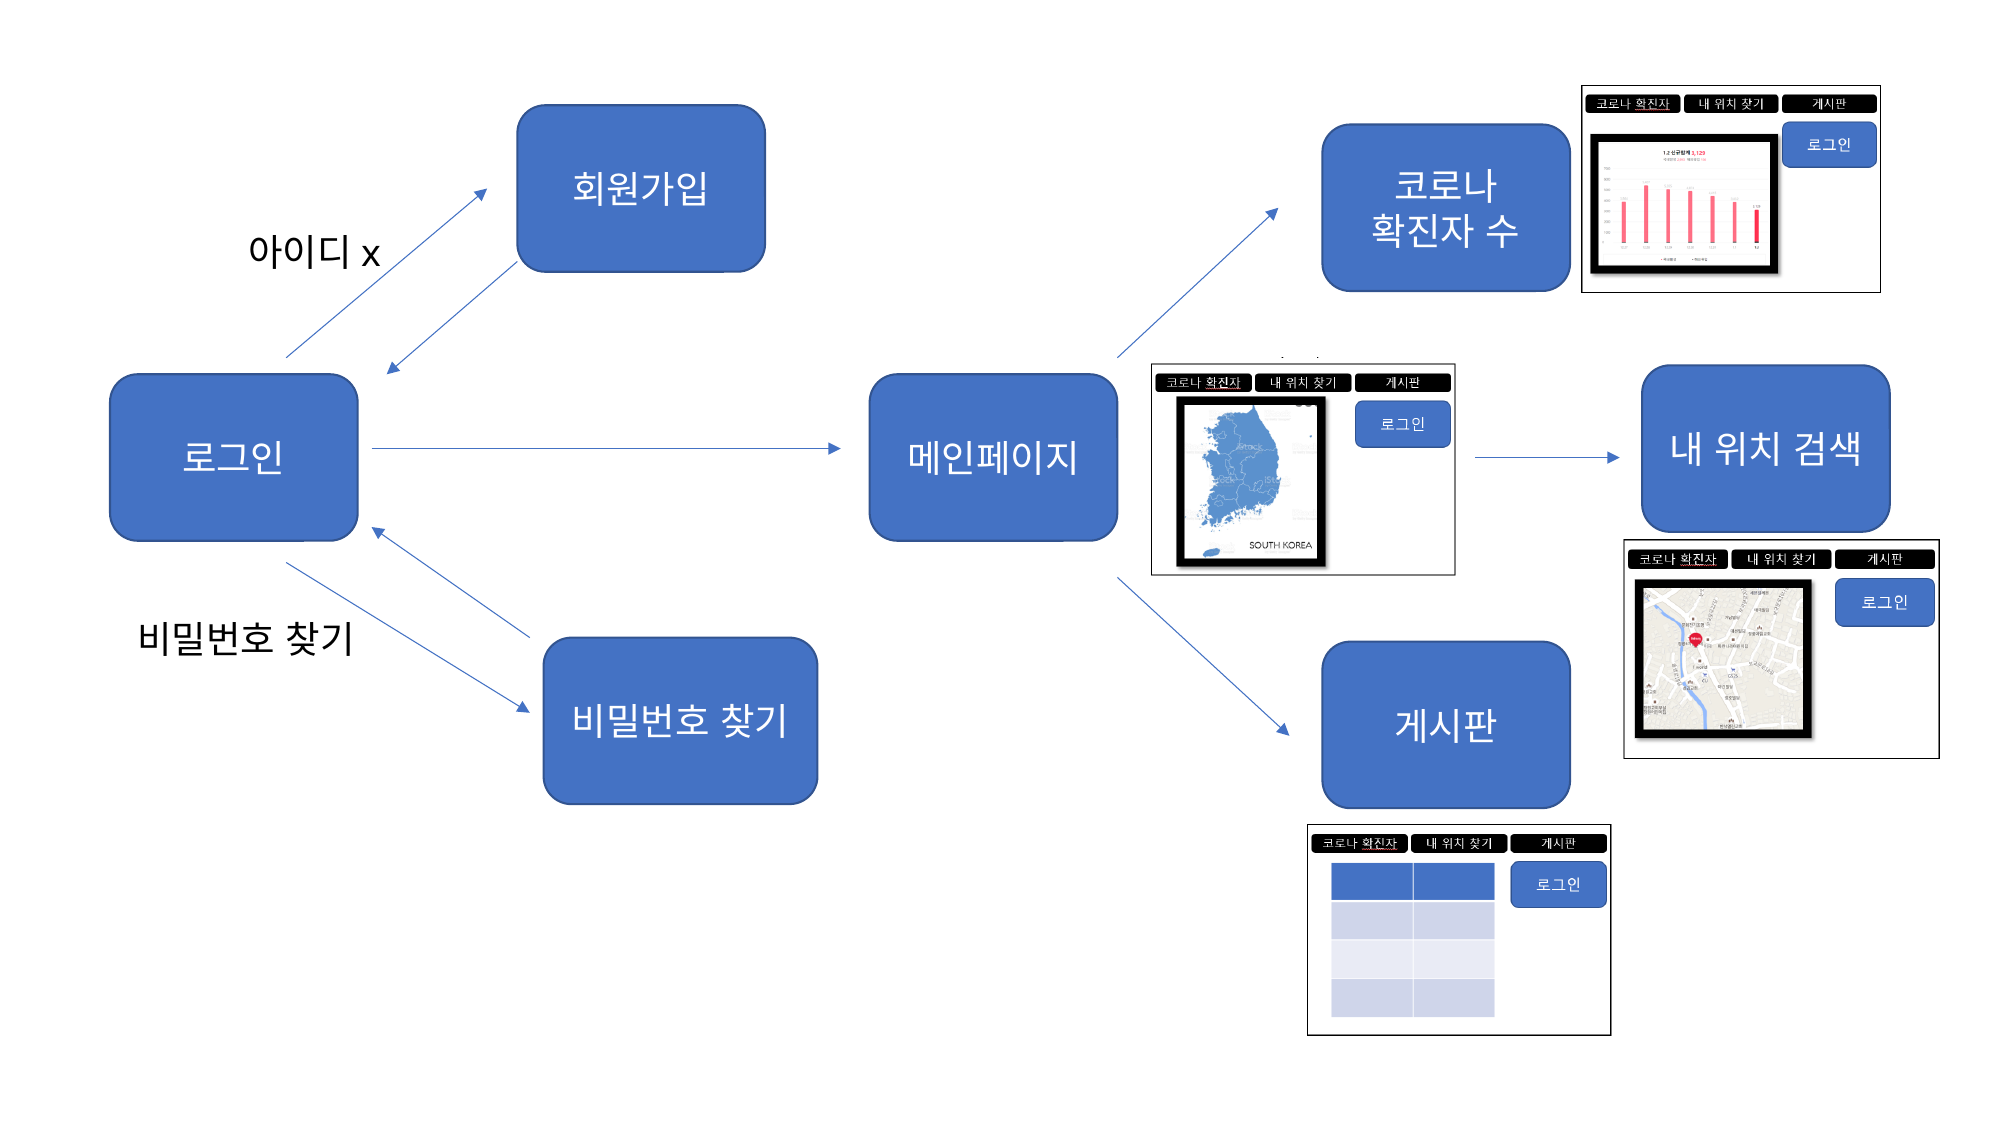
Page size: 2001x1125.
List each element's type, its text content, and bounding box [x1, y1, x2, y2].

text_box 회원가입 [516, 104, 767, 273]
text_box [386, 261, 518, 375]
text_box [286, 188, 488, 358]
picture [1144, 357, 1462, 582]
text_box 코로나 확진자 수 [1321, 123, 1572, 293]
picture [1576, 78, 1887, 299]
text_box 비밀번호 찾기 [122, 608, 286, 668]
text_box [371, 527, 530, 638]
text_box 게시판 [1321, 640, 1572, 810]
text_box 내 위치 검색 [1641, 364, 1891, 533]
text_box 아이디x [233, 221, 286, 282]
text_box 메인페이지 [868, 373, 1119, 542]
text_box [1117, 577, 1290, 736]
text_box 비밀번호 찾기 [542, 636, 819, 806]
picture [1619, 536, 1943, 763]
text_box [1117, 207, 1279, 358]
picture [1303, 817, 1616, 1041]
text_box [286, 562, 530, 713]
text_box 로그인 [108, 373, 359, 542]
